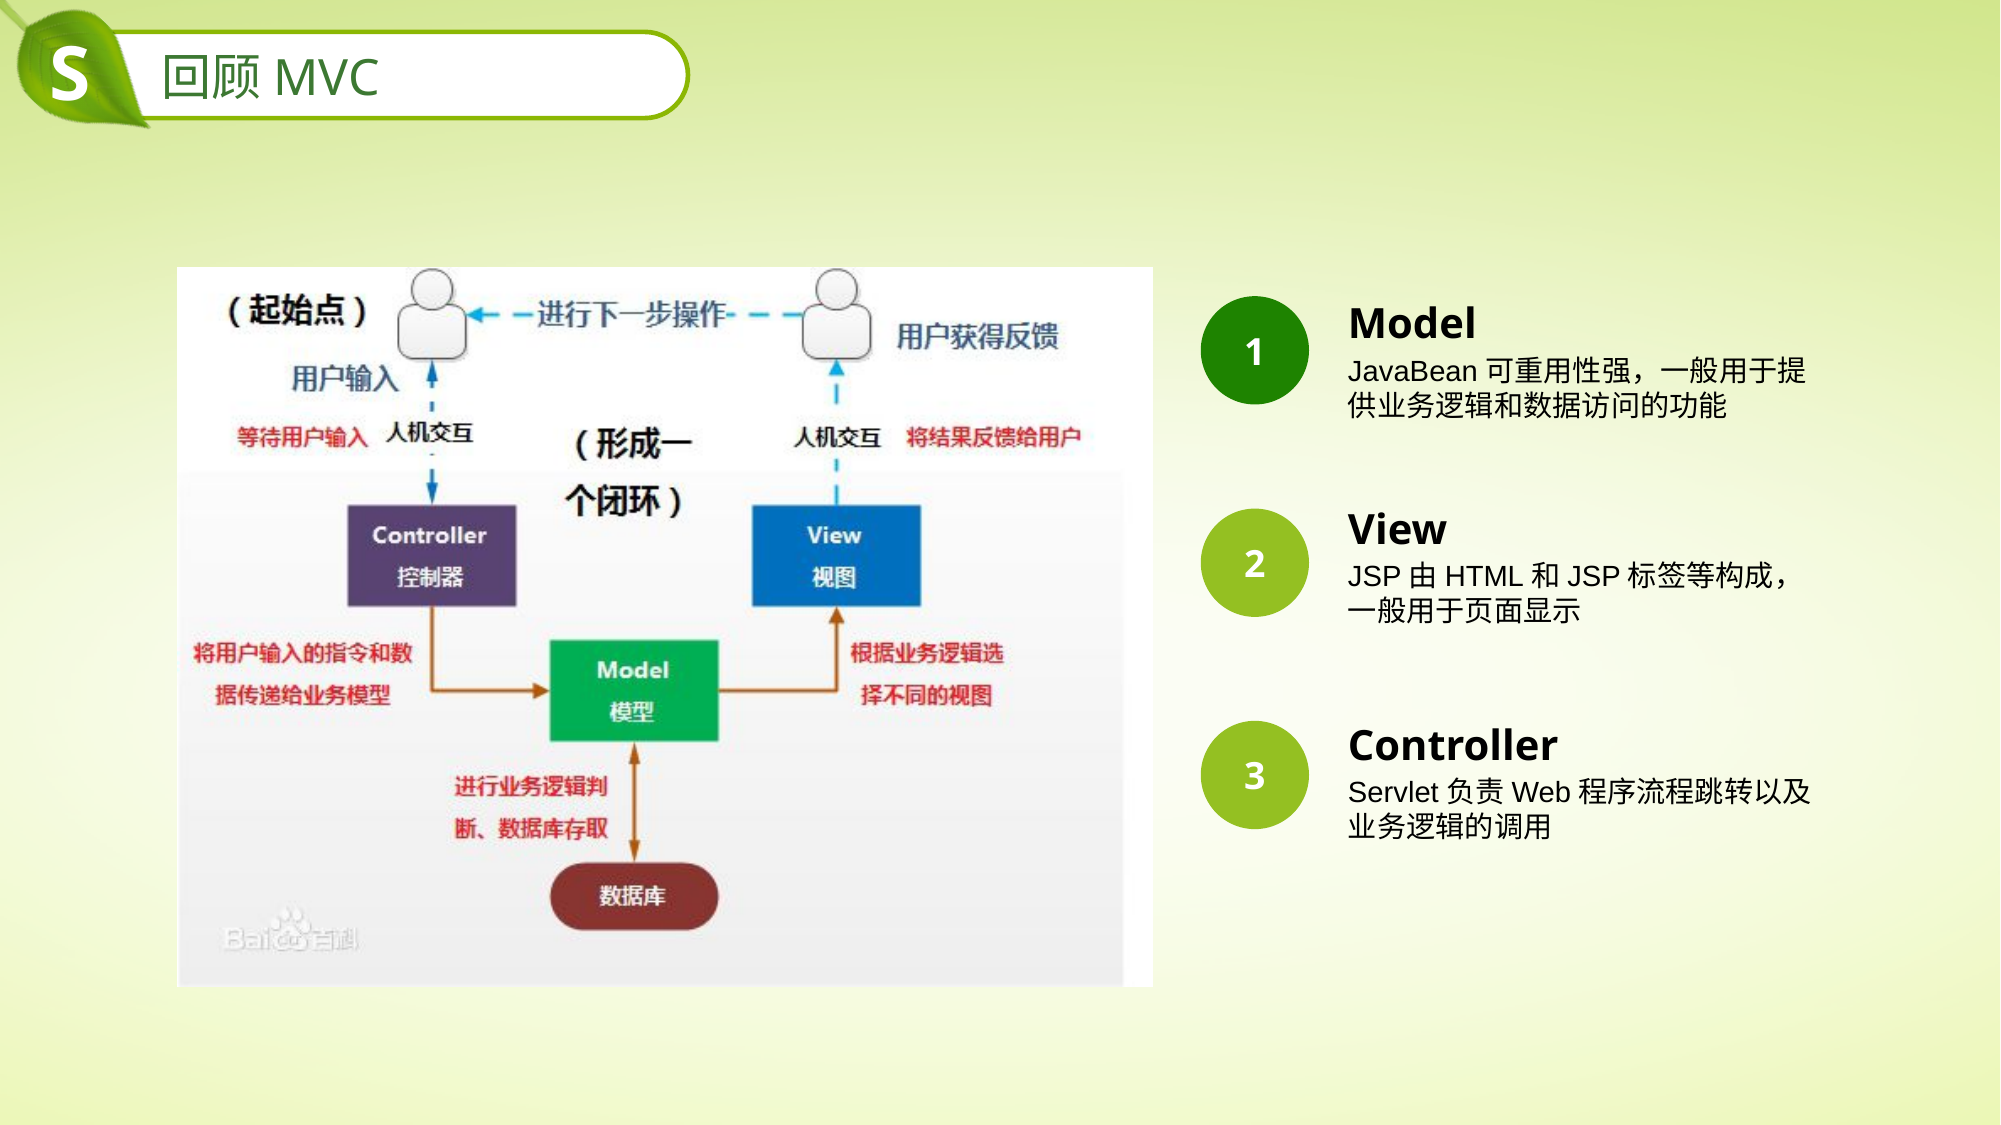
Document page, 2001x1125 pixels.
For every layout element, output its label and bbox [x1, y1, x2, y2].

picture [0, 0, 2001, 1125]
text_box [1200, 289, 1947, 431]
text_box [0, 9, 689, 125]
text_box [1200, 711, 1947, 853]
text_box [1200, 495, 1947, 636]
